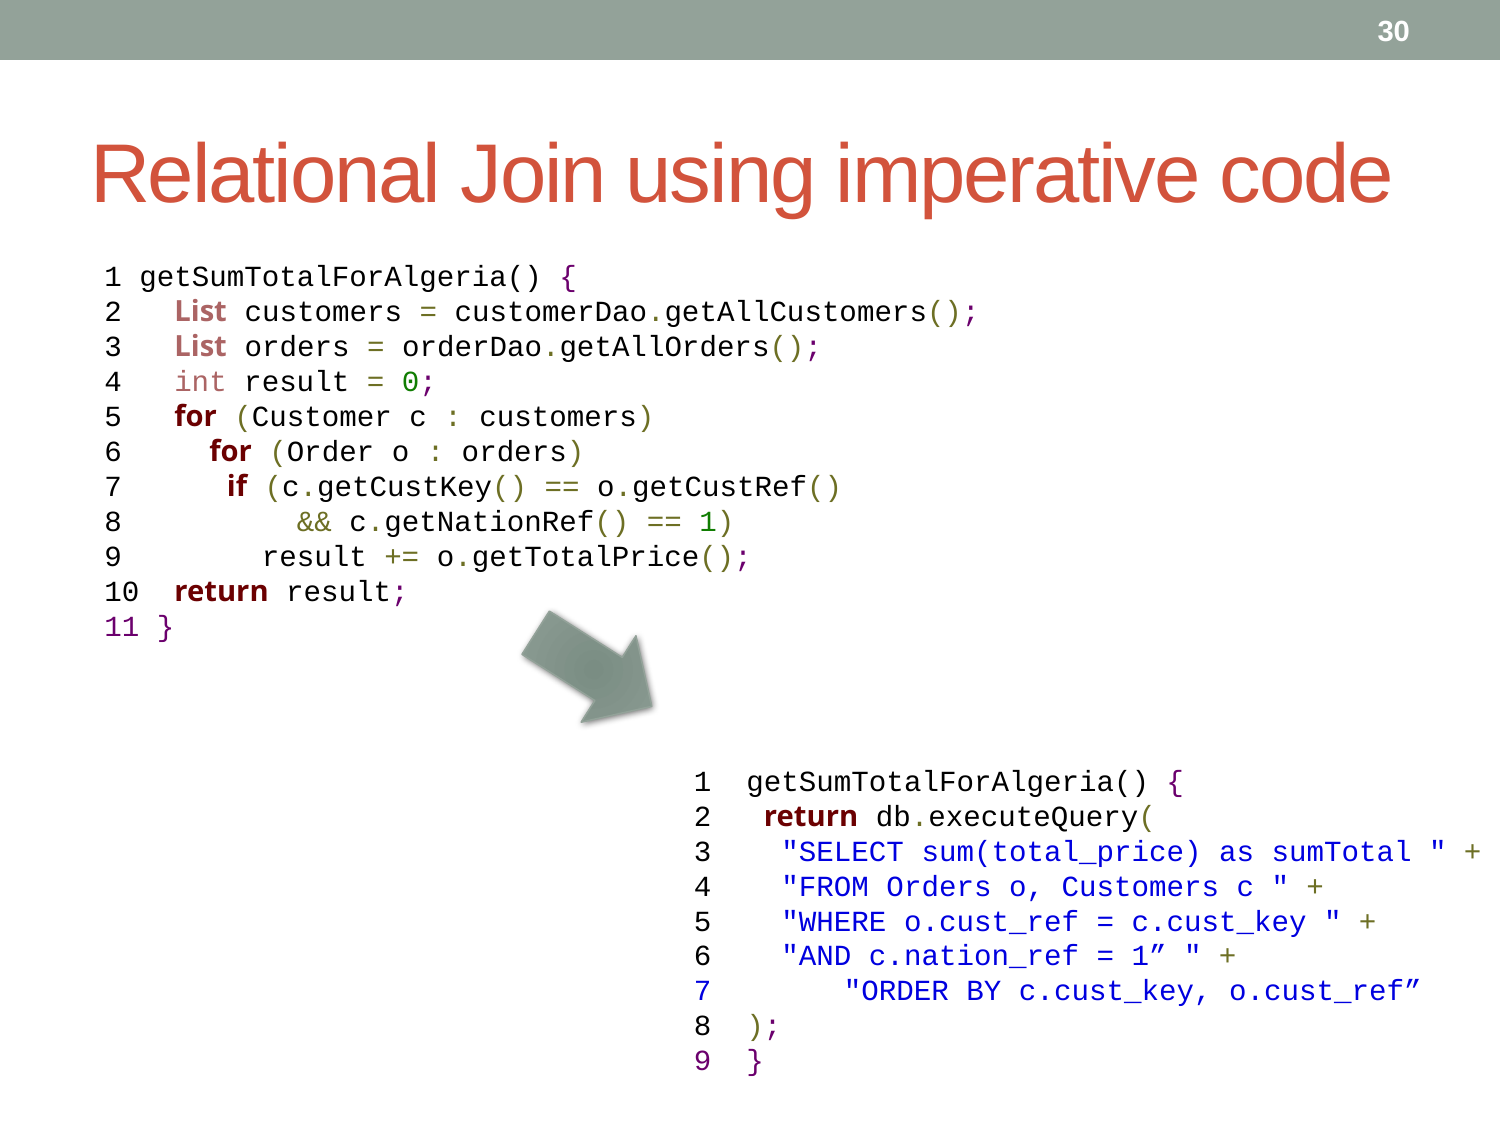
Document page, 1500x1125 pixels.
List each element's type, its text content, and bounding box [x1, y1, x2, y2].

text_box 1 getSumTotalForAlgeria() { 2 List customers = customerDao.getAllCustomers(); 3 List orders = orderDao.getAllOrders(); 4 int result = 0; 5 for (Customer c : customers) 6 for (Order o : orders) 7 if (c.getCustKey() == o.getCustRef() 8 && c.getNationRef() == 1) 9 result += o.getTotalPrice(); 10 return result; 11 } [89, 249, 1115, 650]
slide_number 30 [1250, 3, 1425, 57]
text_box [521, 610, 653, 723]
text_box 1 getSumTotalForAlgeria() { 2 return db.executeQuery( 3 "SELECT sum(total_price) as sumTotal " + 4 "FROM Orders o, Customers c " + 5 "WHERE o.cust_ref = c.cust_key " + 6 "AND c.nation_ref = 1” " + 7 "ORDER BY c.cust_key, o.cust_ref” 8 ); 9 } [679, 754, 1500, 1084]
title Relational Join using imperative code [75, 87, 1425, 250]
